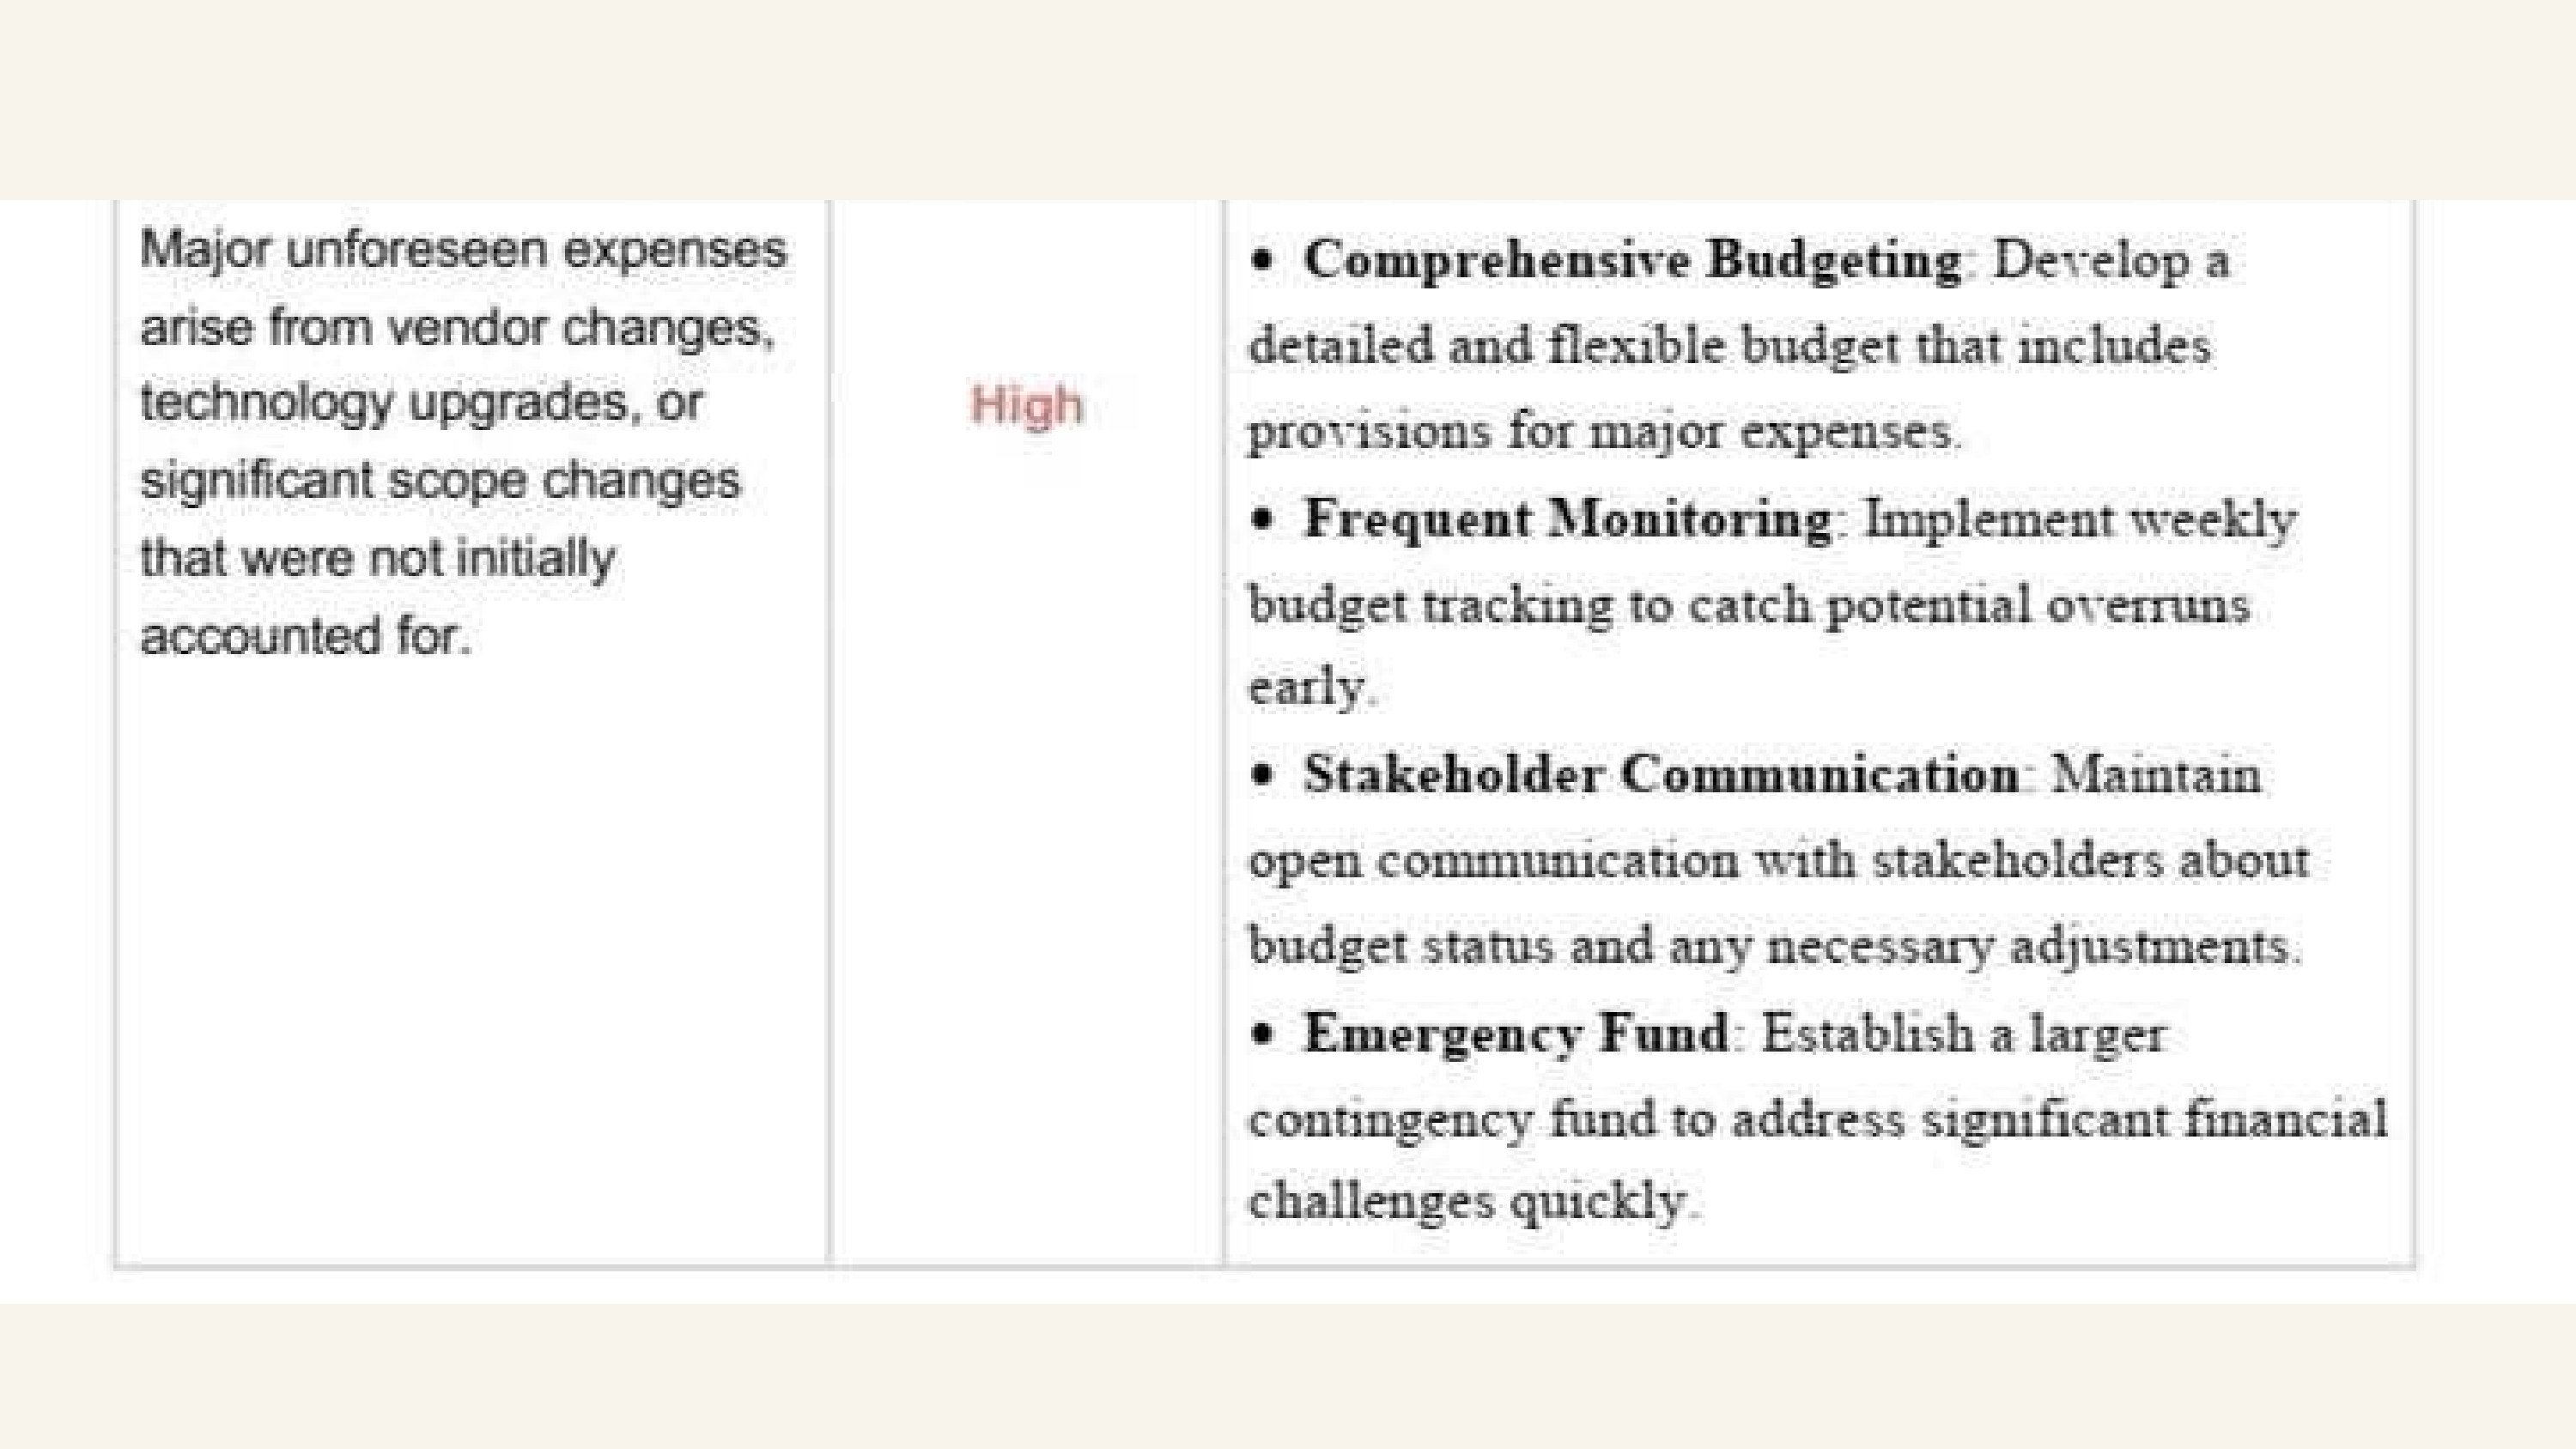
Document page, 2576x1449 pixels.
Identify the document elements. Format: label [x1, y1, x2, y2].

text_box [0, 200, 2576, 1304]
